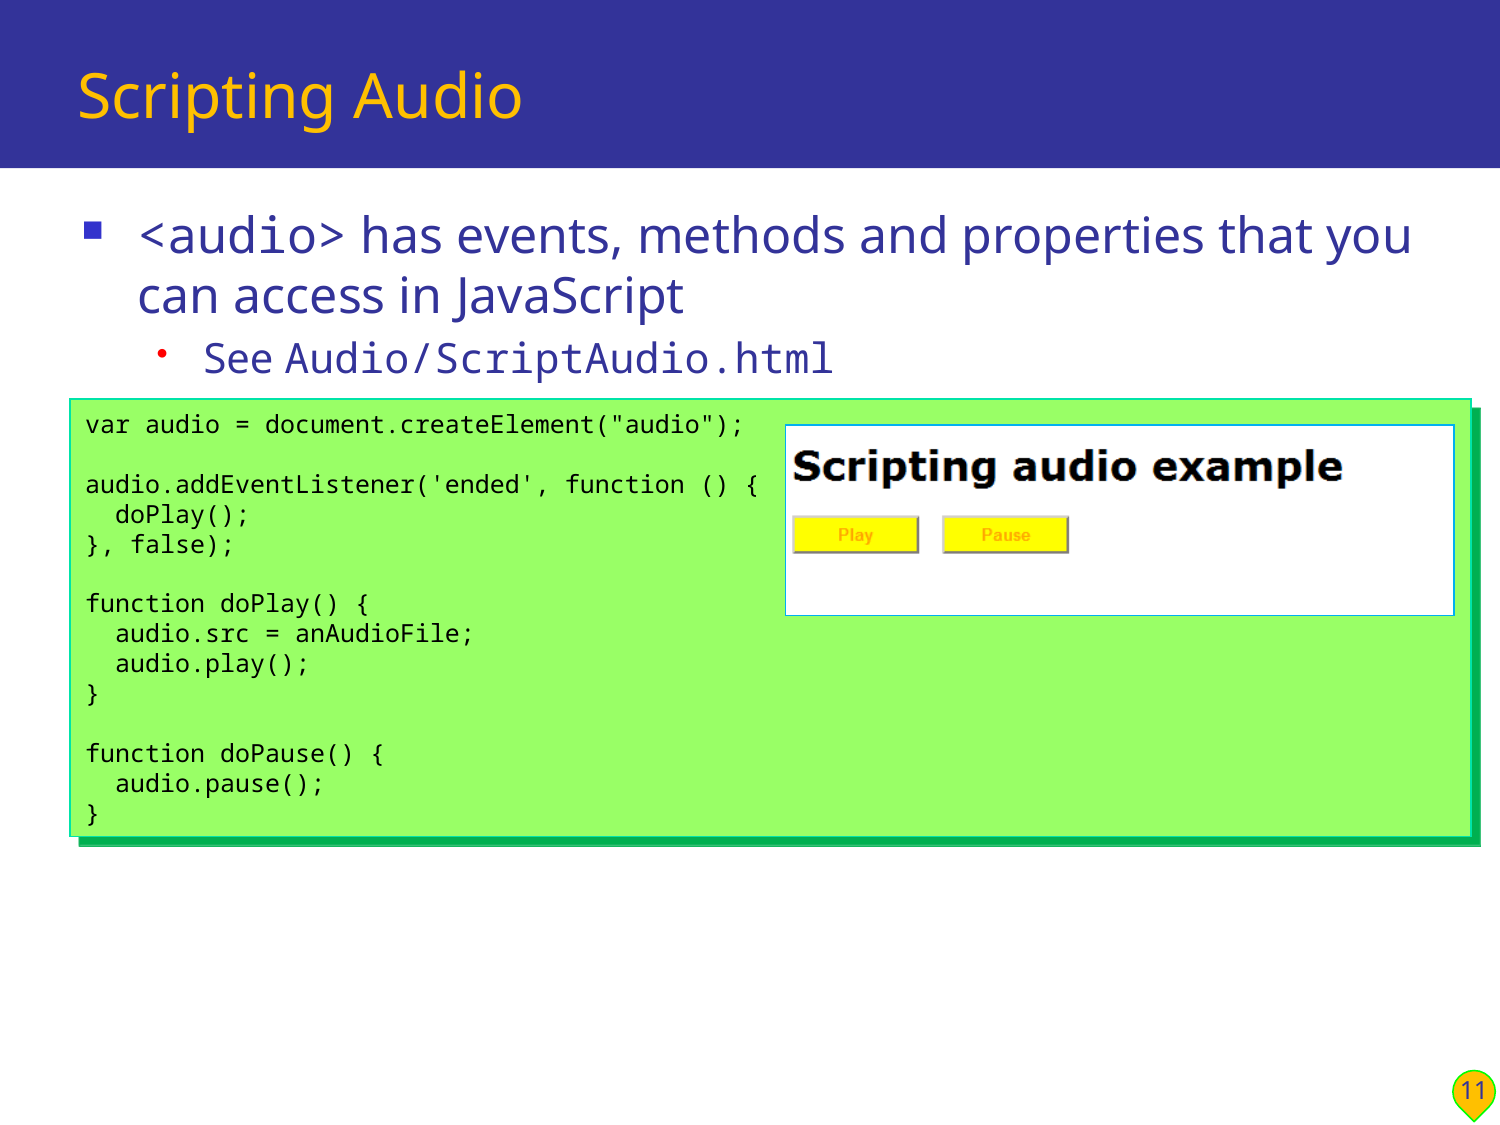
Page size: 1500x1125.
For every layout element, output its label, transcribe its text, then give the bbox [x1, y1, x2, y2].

title Scripting Audio [61, 24, 1465, 139]
list <audio> has events, methods and properties that you can access in JavaScript See Audio/ScriptAudio.html [66, 196, 1460, 1007]
text_box var audio = document.createElement("audio"); audio.addEventListener('ended', function () { doPlay(); }, false); function doPlay() { audio.src = anAudioFile; audio.play(); } function doPause() { audio.pause(); } [70, 399, 1471, 837]
picture [787, 427, 1452, 614]
footer 11 [1431, 1040, 1500, 1117]
